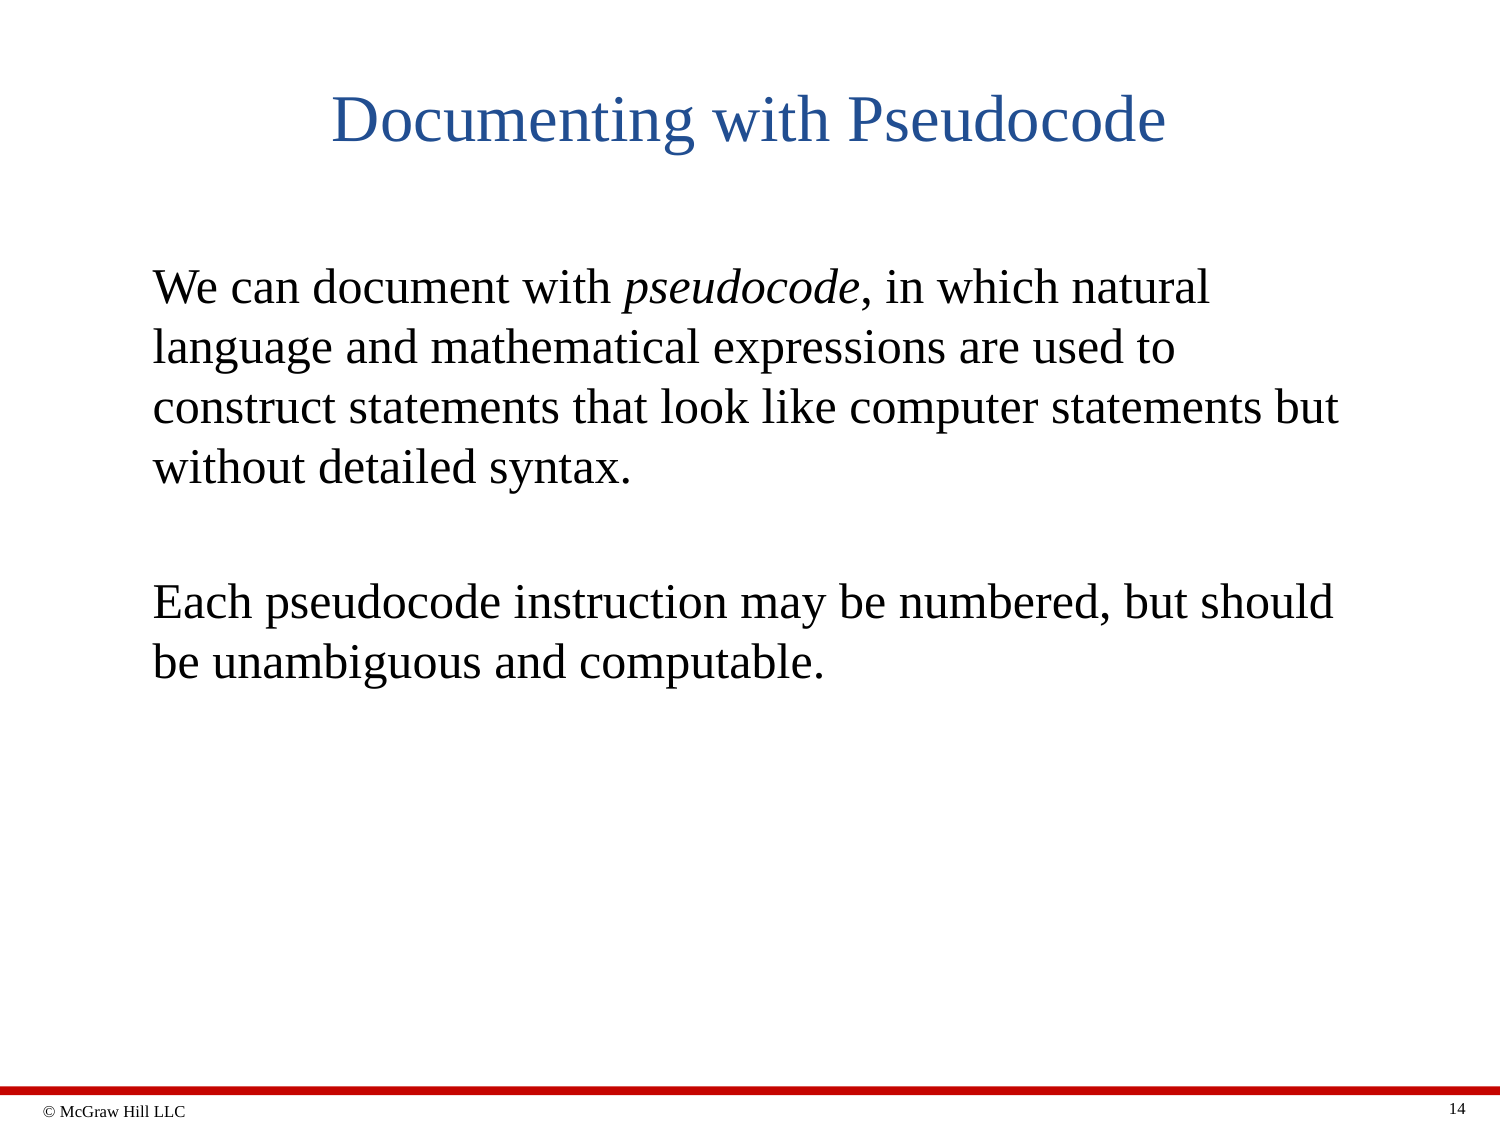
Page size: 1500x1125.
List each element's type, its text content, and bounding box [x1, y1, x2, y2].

slide_number 14 [1415, 1094, 1474, 1122]
list We can document with pseudocode, in which natural language and mathematical expressions are used to construct statements that look like computer statements but without detailed syntax. Each pseudocode instruction may be numbered, but should be unambiguous and computable. [137, 246, 1363, 1055]
title Documenting with Pseudocode [126, 22, 1374, 219]
